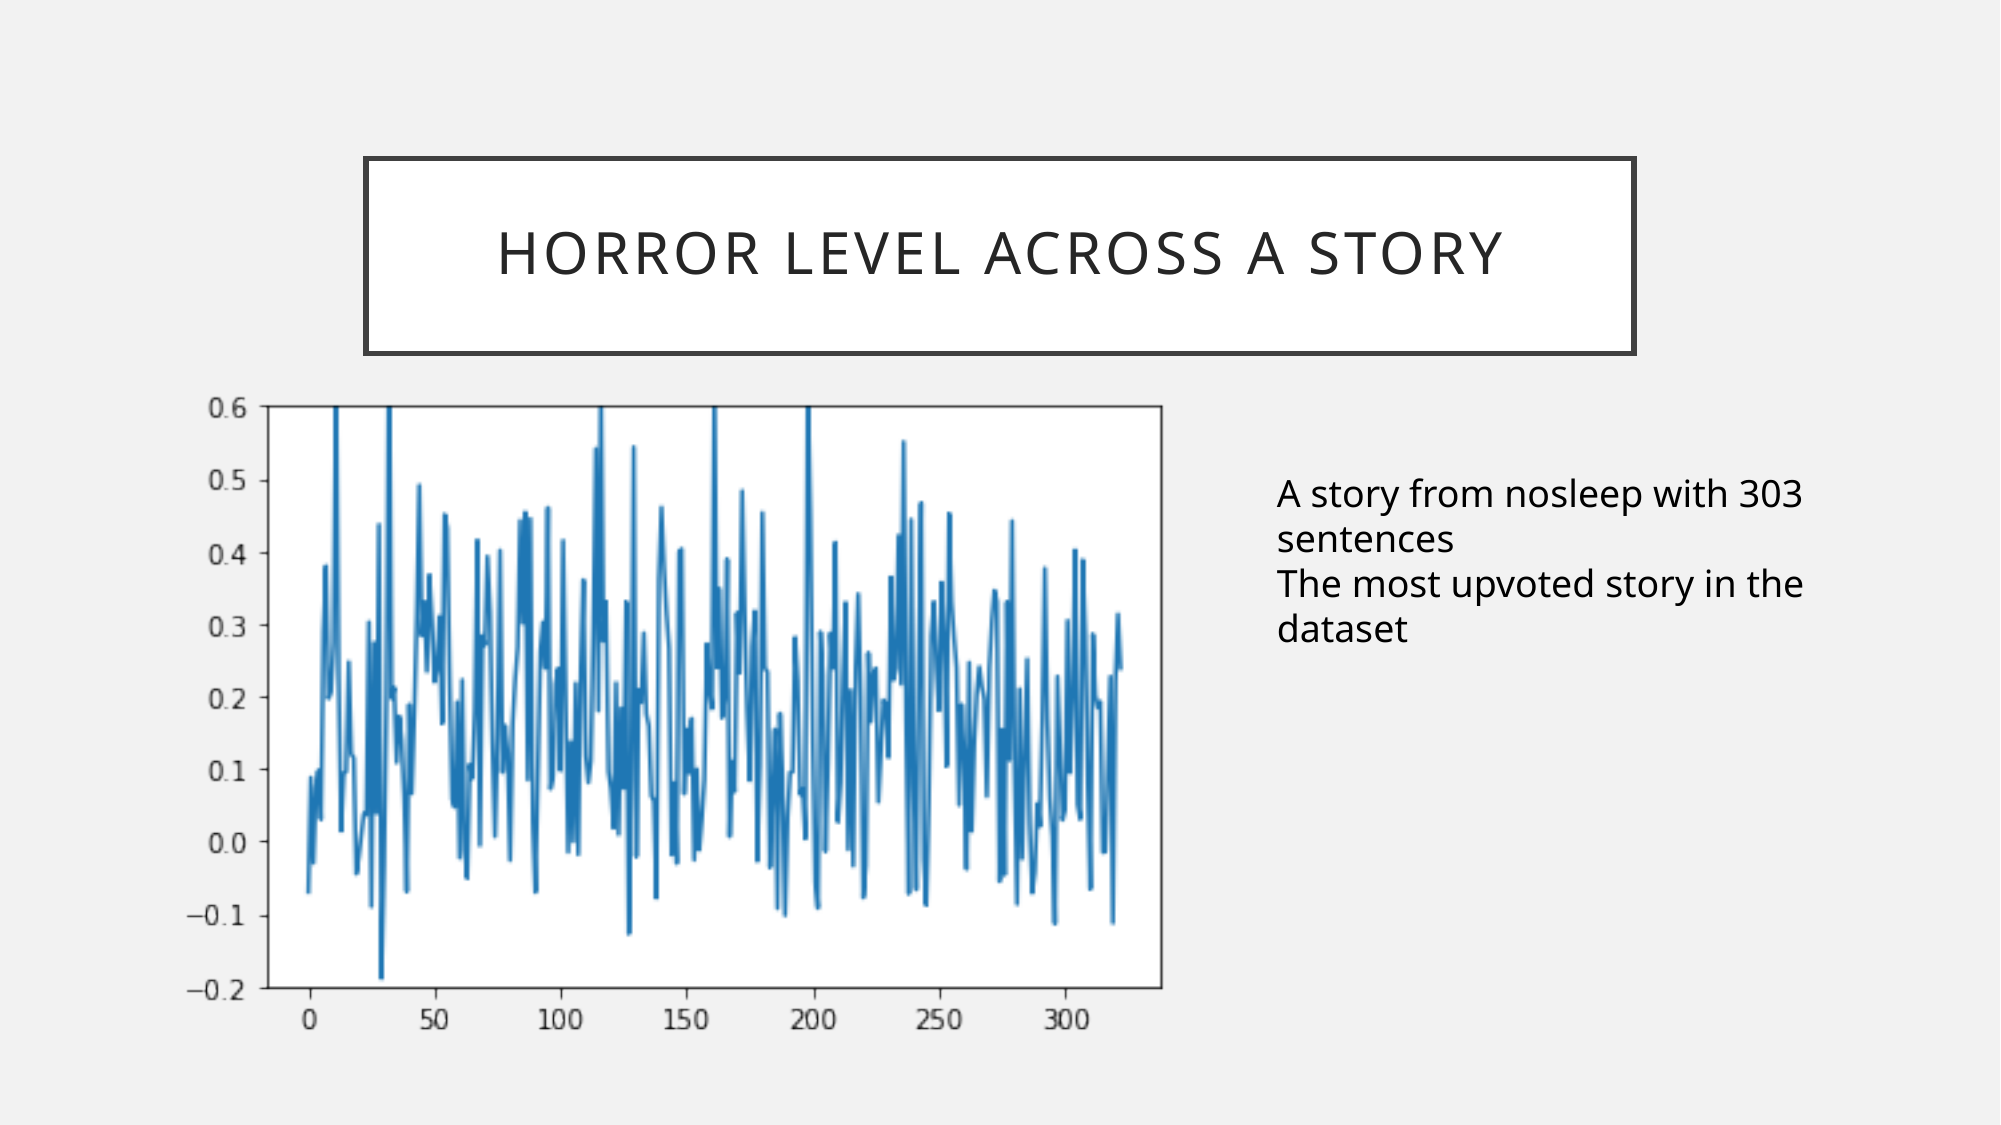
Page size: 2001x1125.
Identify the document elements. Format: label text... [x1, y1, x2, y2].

picture [166, 379, 1180, 1052]
title Horror level across a story [363, 156, 1637, 356]
text_box A story from nosleep with 303 sentences The most upvoted story in the dataset [1262, 462, 1833, 657]
